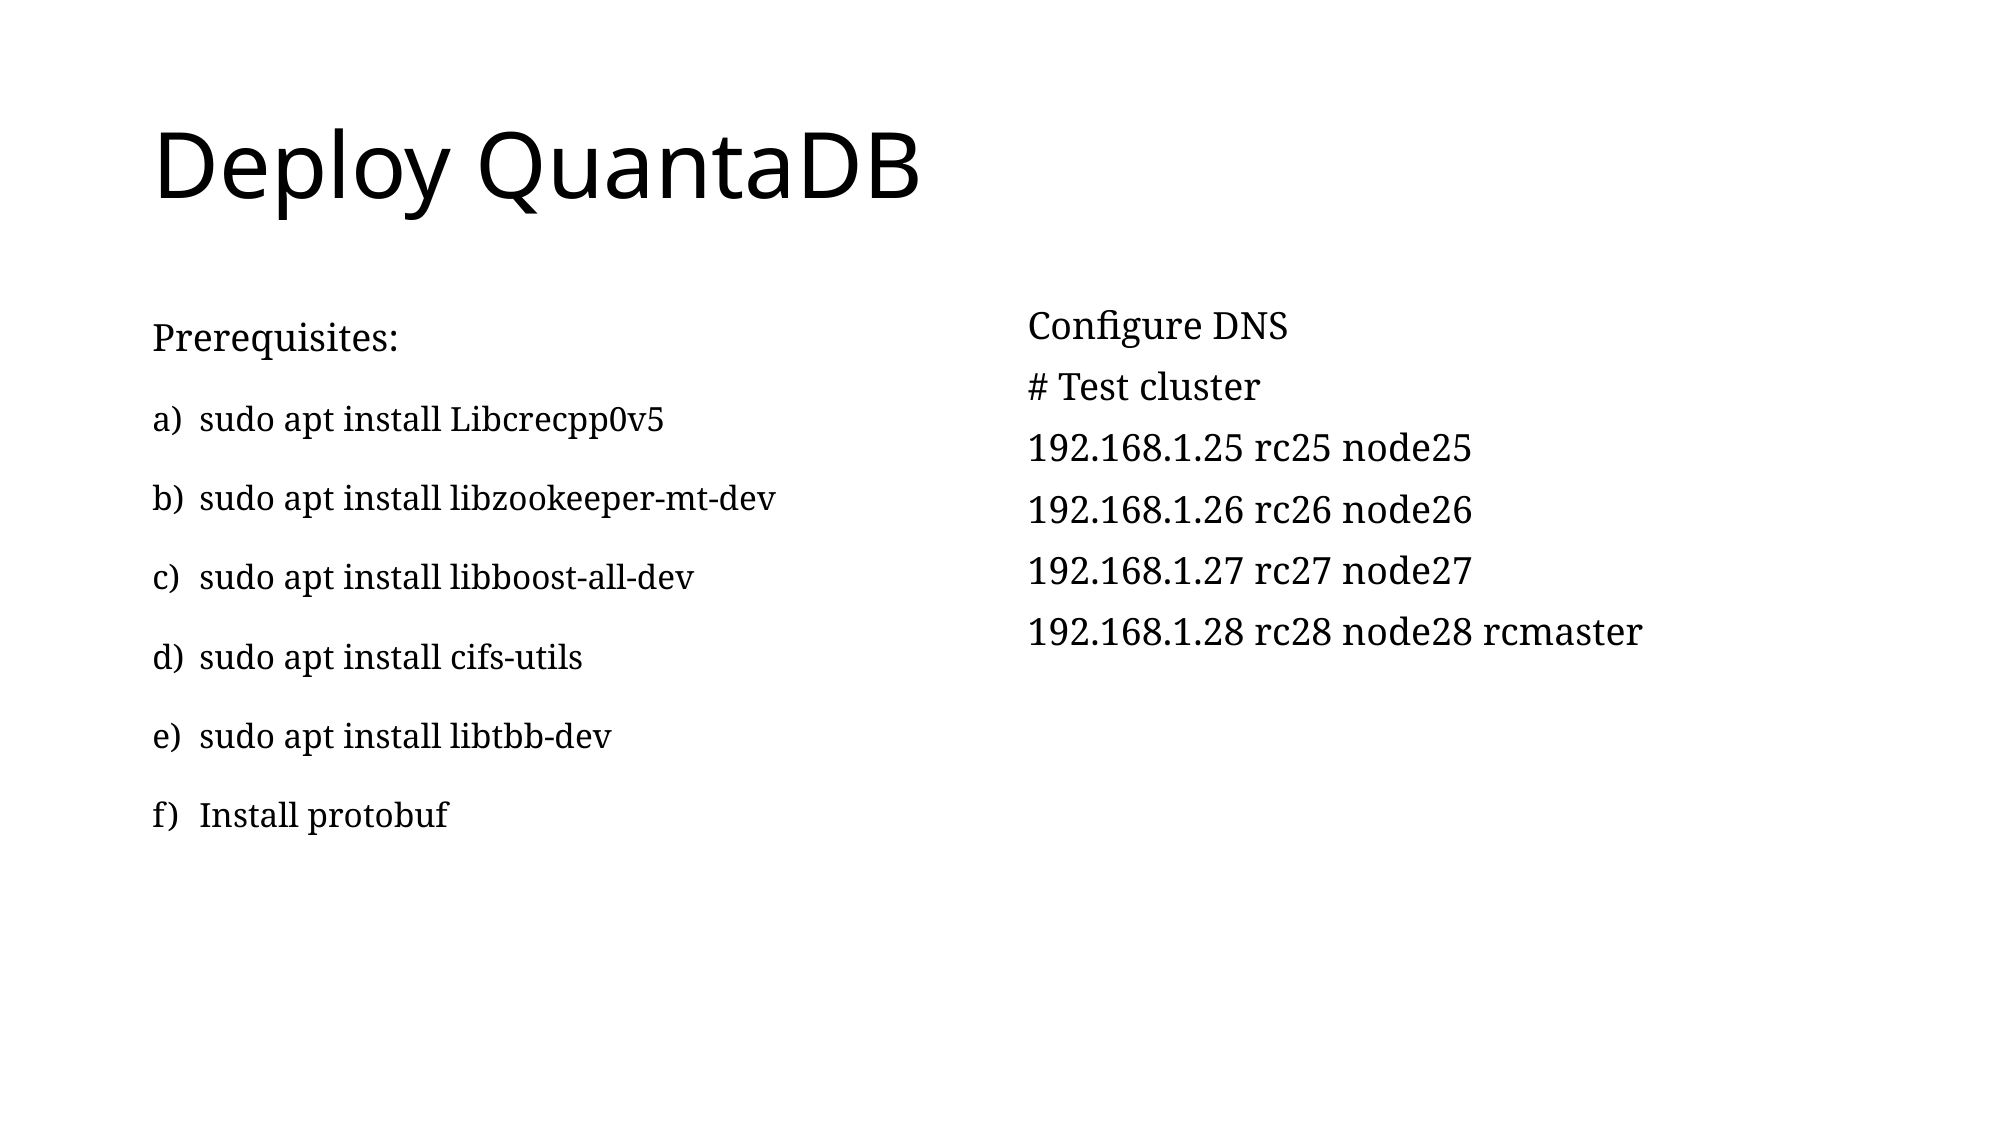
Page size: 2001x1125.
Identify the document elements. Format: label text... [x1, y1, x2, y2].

title Deploy QuantaDB [137, 59, 1863, 278]
list Configure DNS # Test cluster 192.168.1.25 rc25 node25 192.168.1.26 rc26 node26 192.168.1.27 rc27 node27 192.168.1.28 rc28 node28 rcmaster [1012, 299, 1863, 1014]
list Prerequisites: sudo apt install Libcrecpp0v5 sudo apt install libzookeeper-mt-dev sudo apt install libboost-all-dev sudo apt install cifs-utils sudo apt install libtbb-dev Install protobuf [137, 299, 988, 1014]
